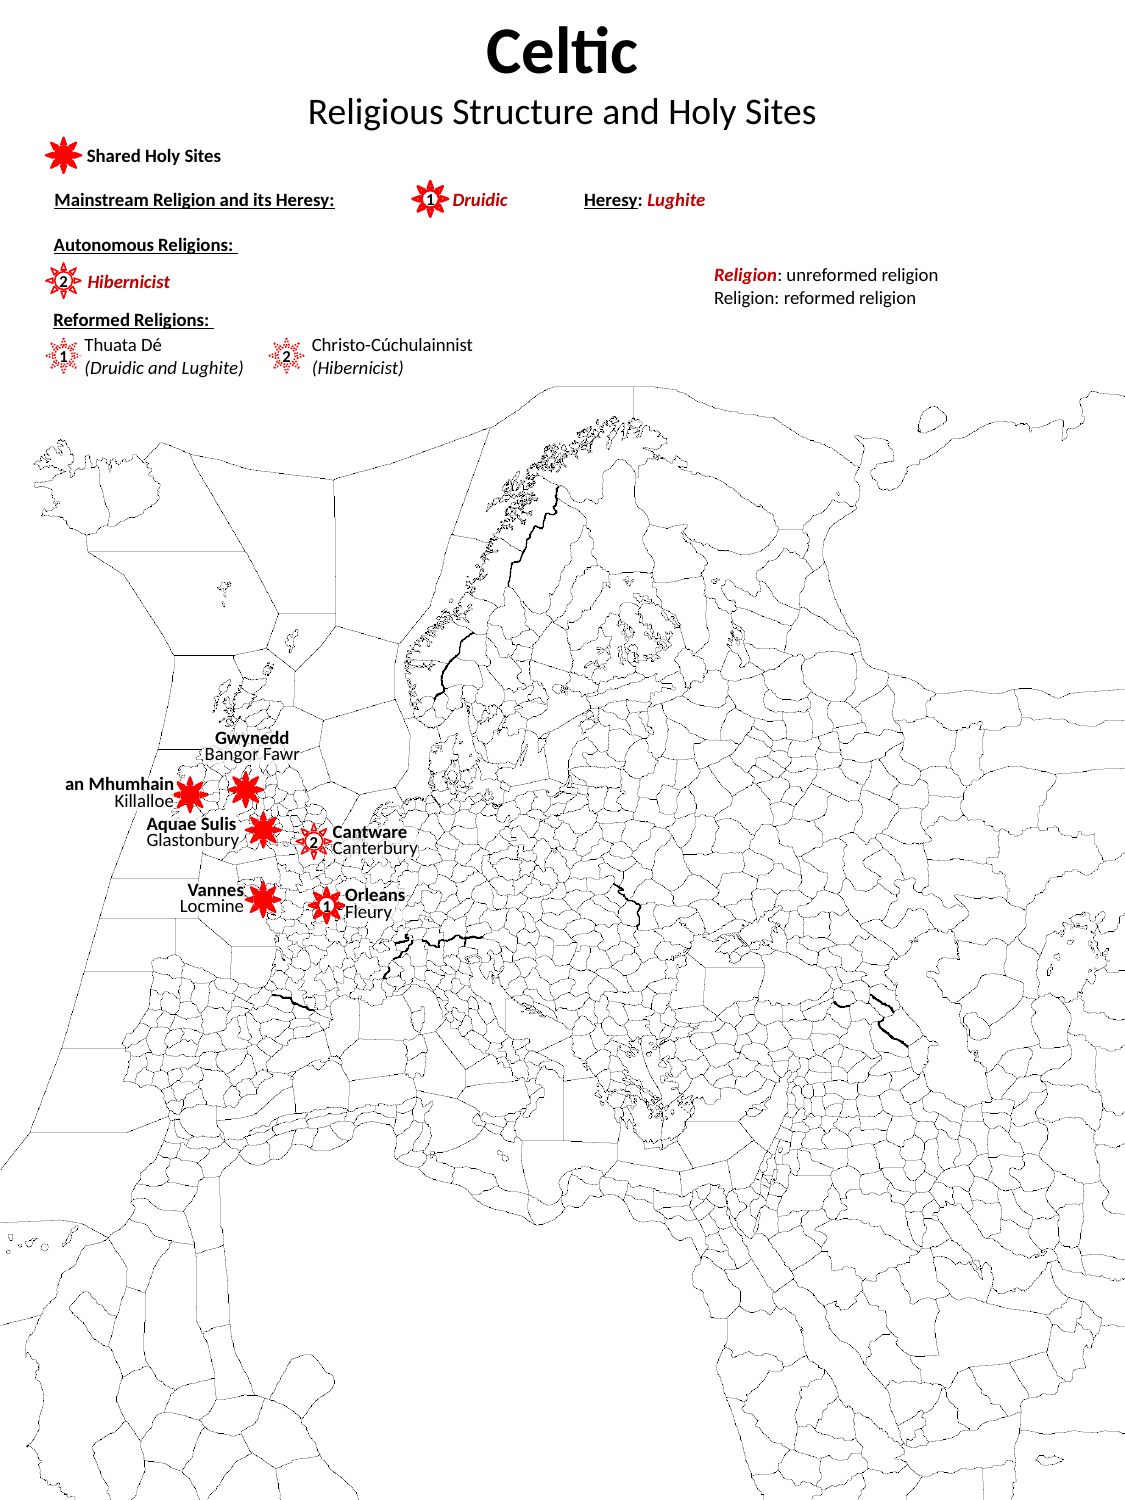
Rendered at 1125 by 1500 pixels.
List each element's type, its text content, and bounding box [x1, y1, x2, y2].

text_box Reformed Religions: [47, 300, 220, 338]
text_box an Mhumhain Killalloe [64, 777, 174, 812]
text_box 1 [306, 885, 345, 926]
text_box 2 [294, 821, 334, 862]
text_box Cantware Canterbury [332, 825, 418, 859]
picture [0, 374, 1125, 1500]
text_box Mainstream Religion and its Heresy: [48, 179, 341, 218]
text_box Autonomous Religions: [47, 225, 244, 263]
text_box [43, 140, 84, 176]
text_box [174, 775, 210, 815]
text_box Shared Holy Sites [86, 143, 222, 167]
text_box 2 [268, 337, 305, 375]
text_box [226, 769, 266, 810]
text_box 1 [45, 338, 78, 375]
text_box Gwynedd Bangor Fawr [204, 731, 300, 765]
text_box Thuata Dé (Druidic and Lughite) [78, 333, 244, 379]
text_box [244, 879, 283, 920]
text_box [243, 810, 284, 850]
text_box 1 [410, 179, 451, 219]
text_box Aquae Sulis Glastonbury [146, 817, 240, 851]
text_box Celtic Religious Structure and Holy Sites [0, 0, 1125, 140]
text_box 2 [43, 263, 81, 300]
text_box Heresy: Lughite [584, 187, 706, 211]
text_box Christo-Cúchulainnist (Hibernicist) [305, 333, 473, 379]
text_box Vannes Locmine [179, 882, 244, 917]
text_box Orleans Fleury [345, 888, 406, 923]
text_box Religion: unreformed religion Religion: reformed religion [708, 262, 939, 309]
text_box Druidic [452, 187, 508, 211]
text_box Hibernicist [81, 269, 171, 292]
